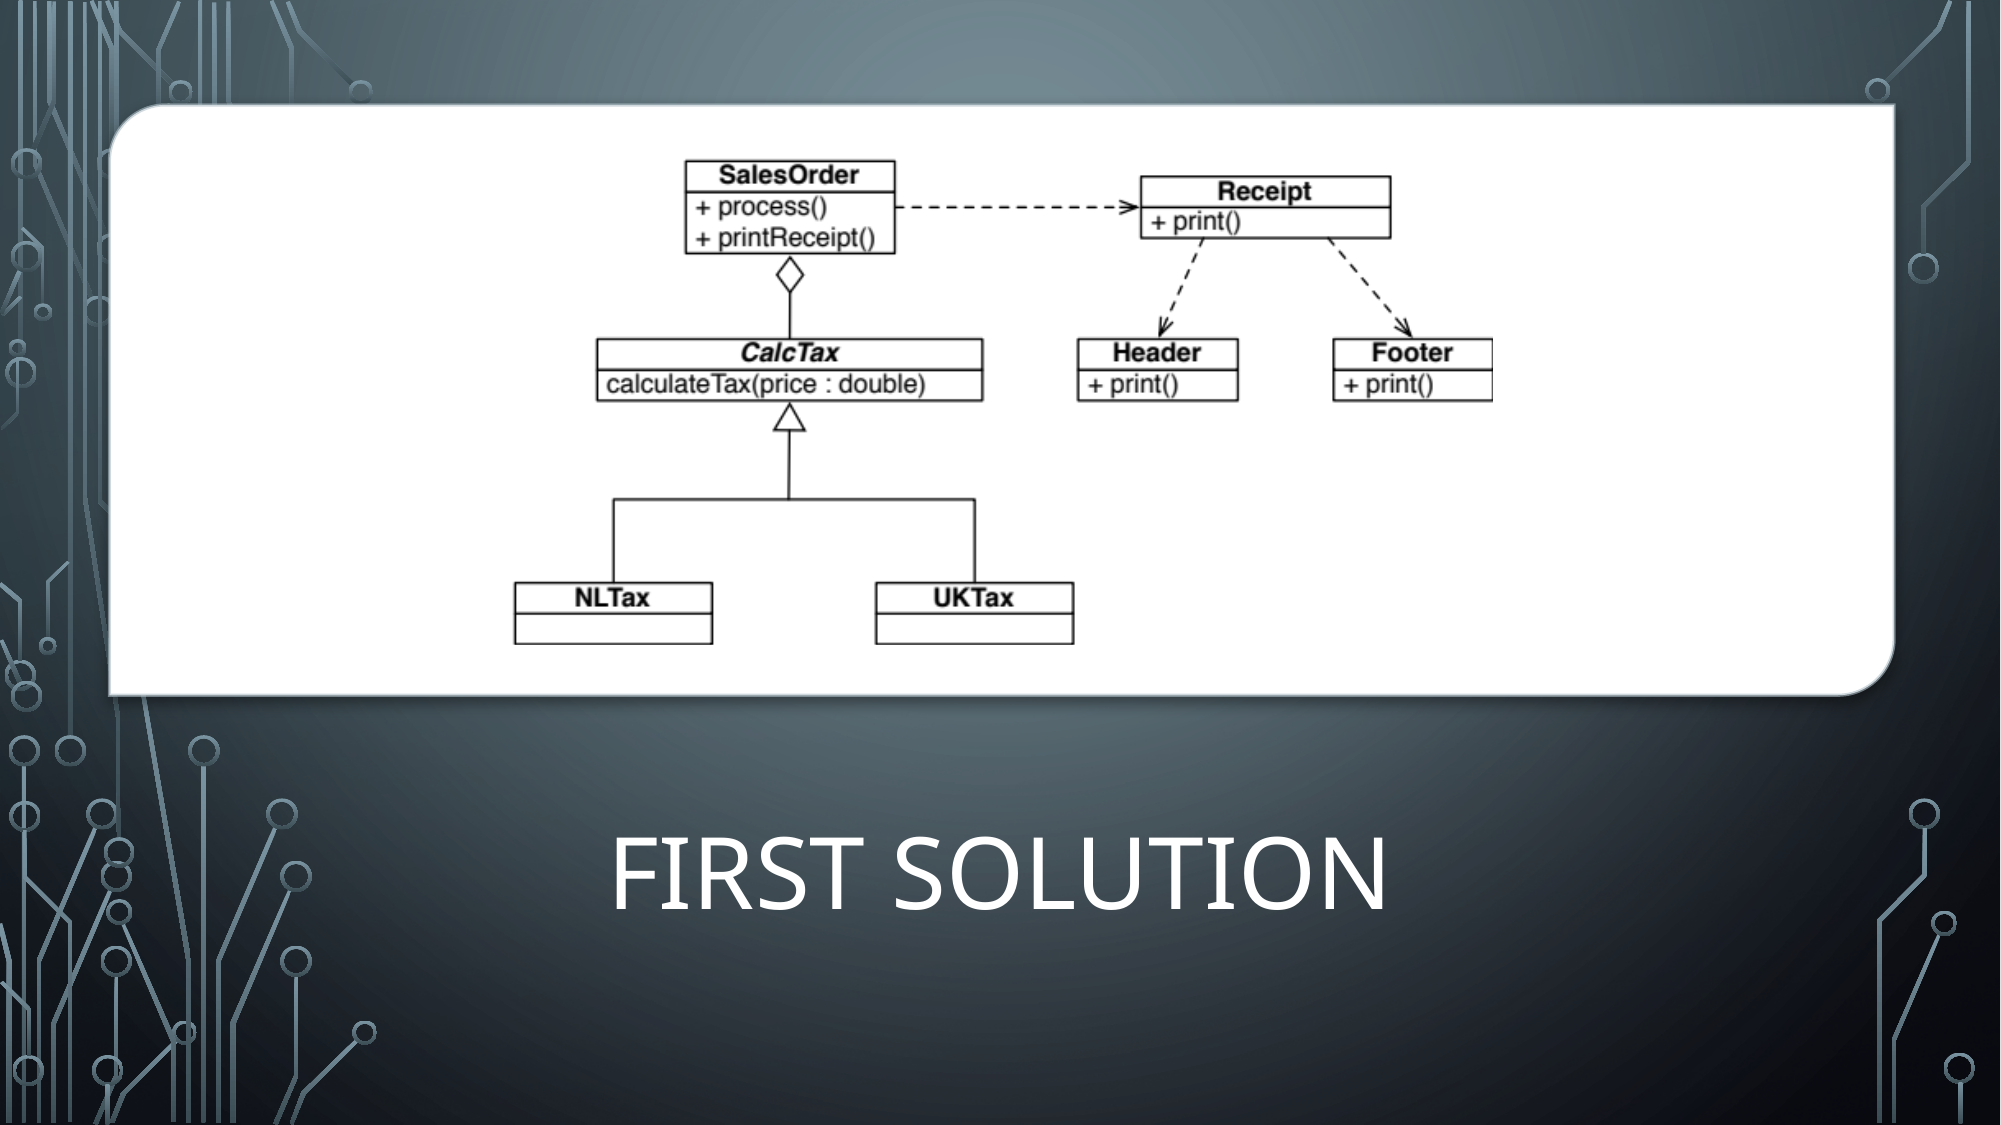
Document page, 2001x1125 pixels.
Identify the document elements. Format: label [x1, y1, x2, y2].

text_box [0, 0, 379, 1125]
picture [379, 0, 2000, 1125]
